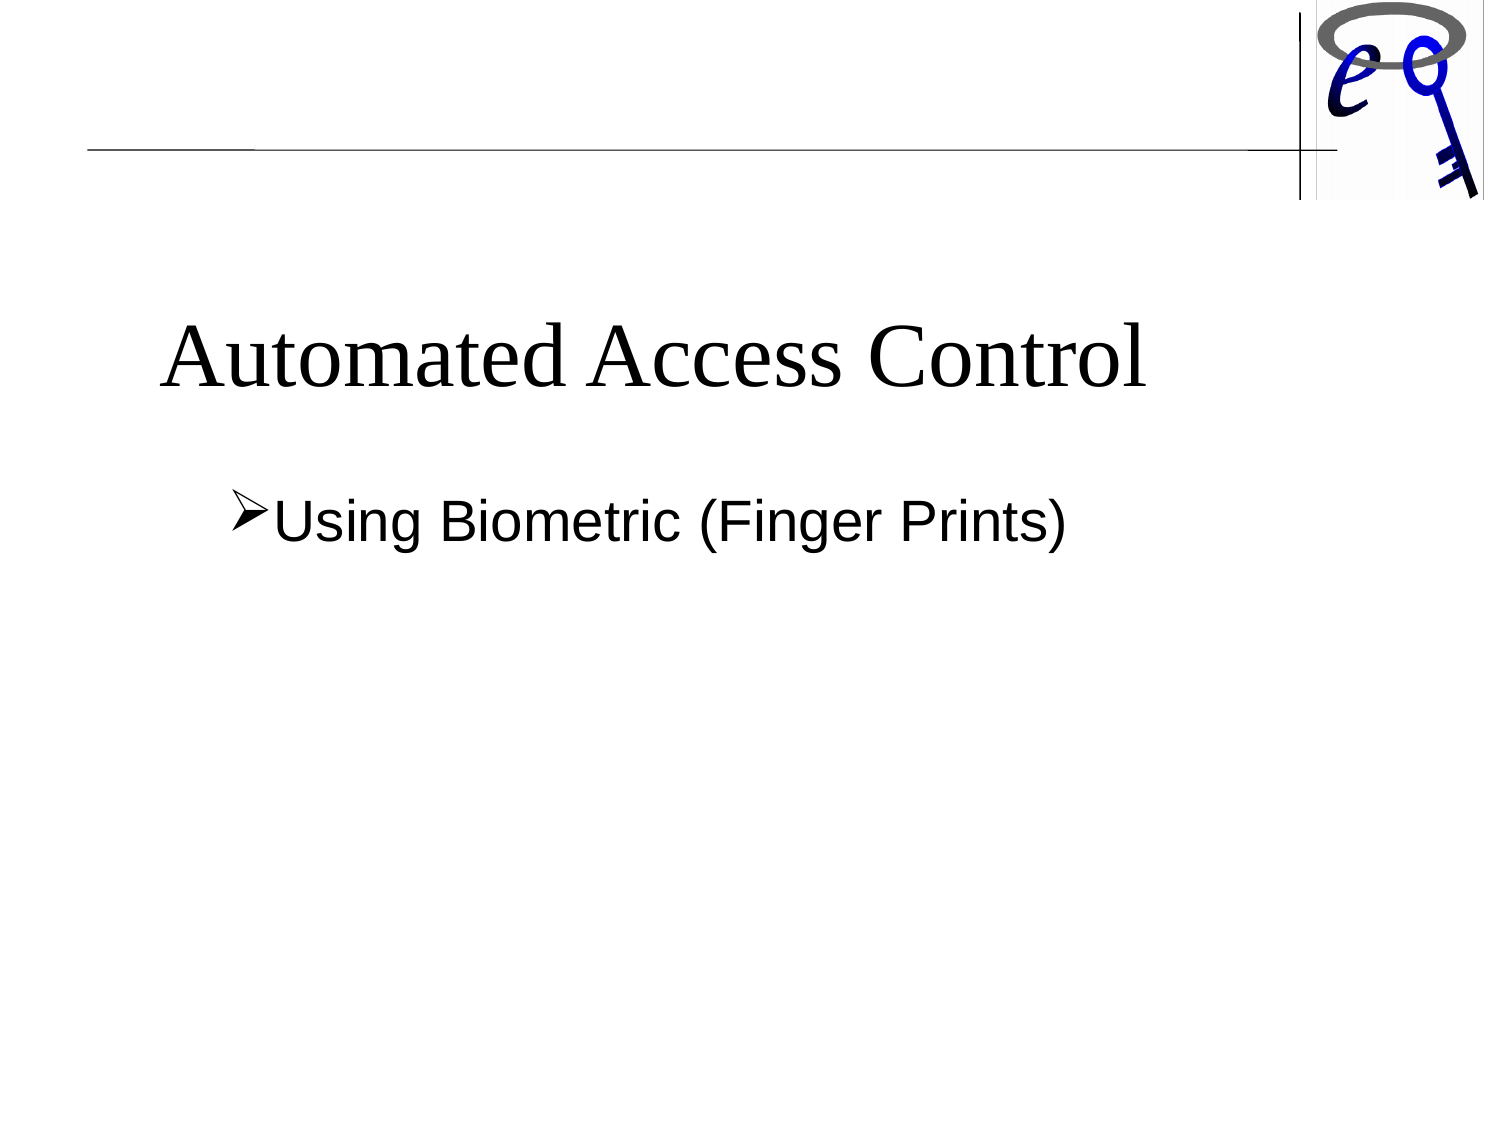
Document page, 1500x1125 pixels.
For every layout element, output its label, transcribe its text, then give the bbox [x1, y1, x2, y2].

subtitle Using Biometric (Finger Prints)‏ [137, 474, 1163, 863]
title Automated Access Control [51, 62, 1165, 413]
